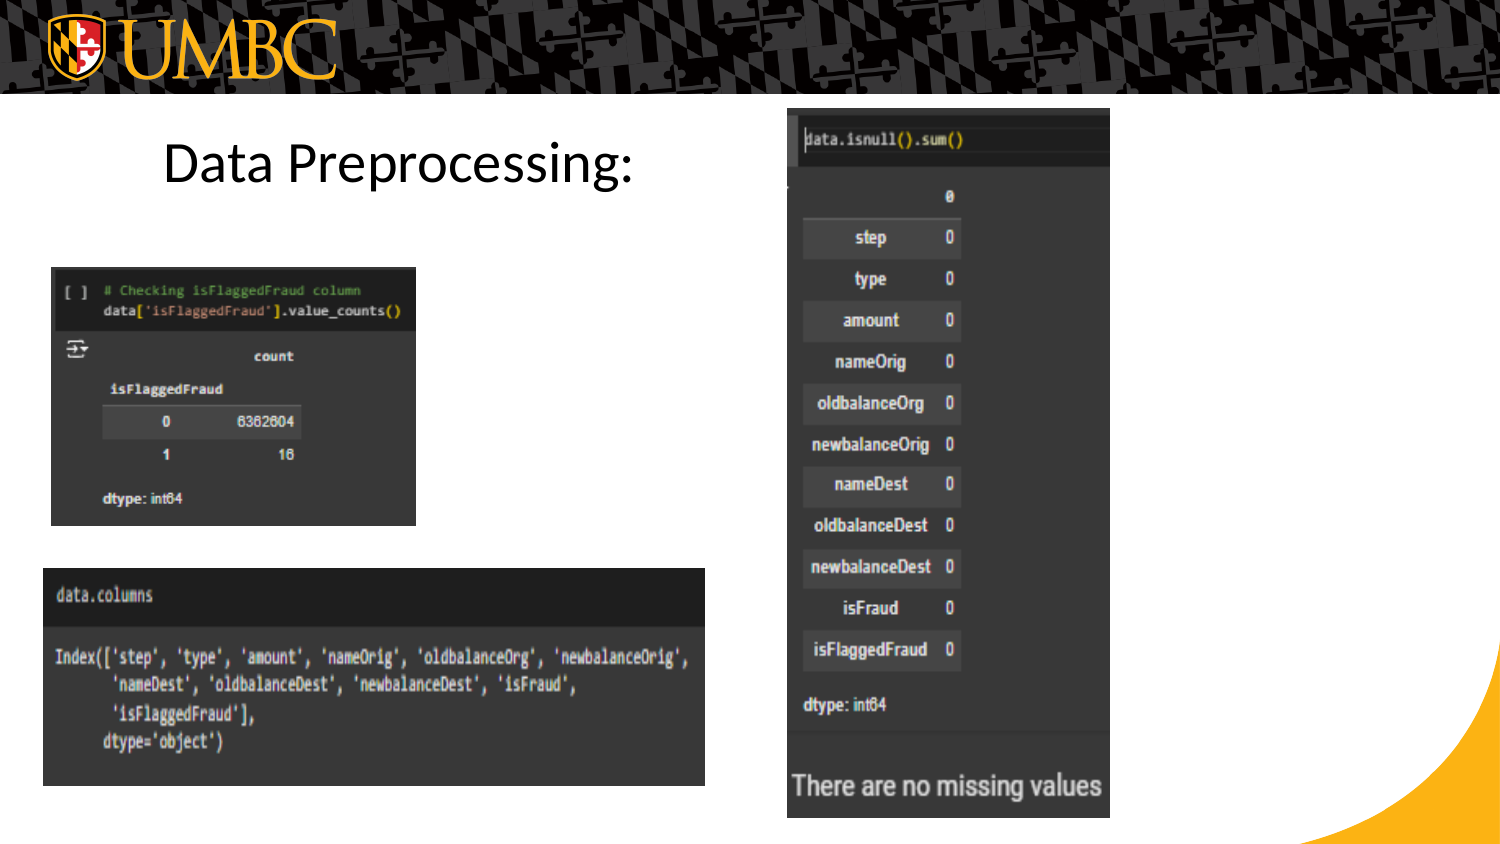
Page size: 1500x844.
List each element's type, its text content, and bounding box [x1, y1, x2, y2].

picture [0, 0, 1500, 94]
title Data Preprocessing: [30, 108, 770, 211]
picture [1299, 639, 1500, 844]
picture [786, 108, 1110, 818]
picture [51, 267, 416, 526]
picture [43, 568, 706, 787]
